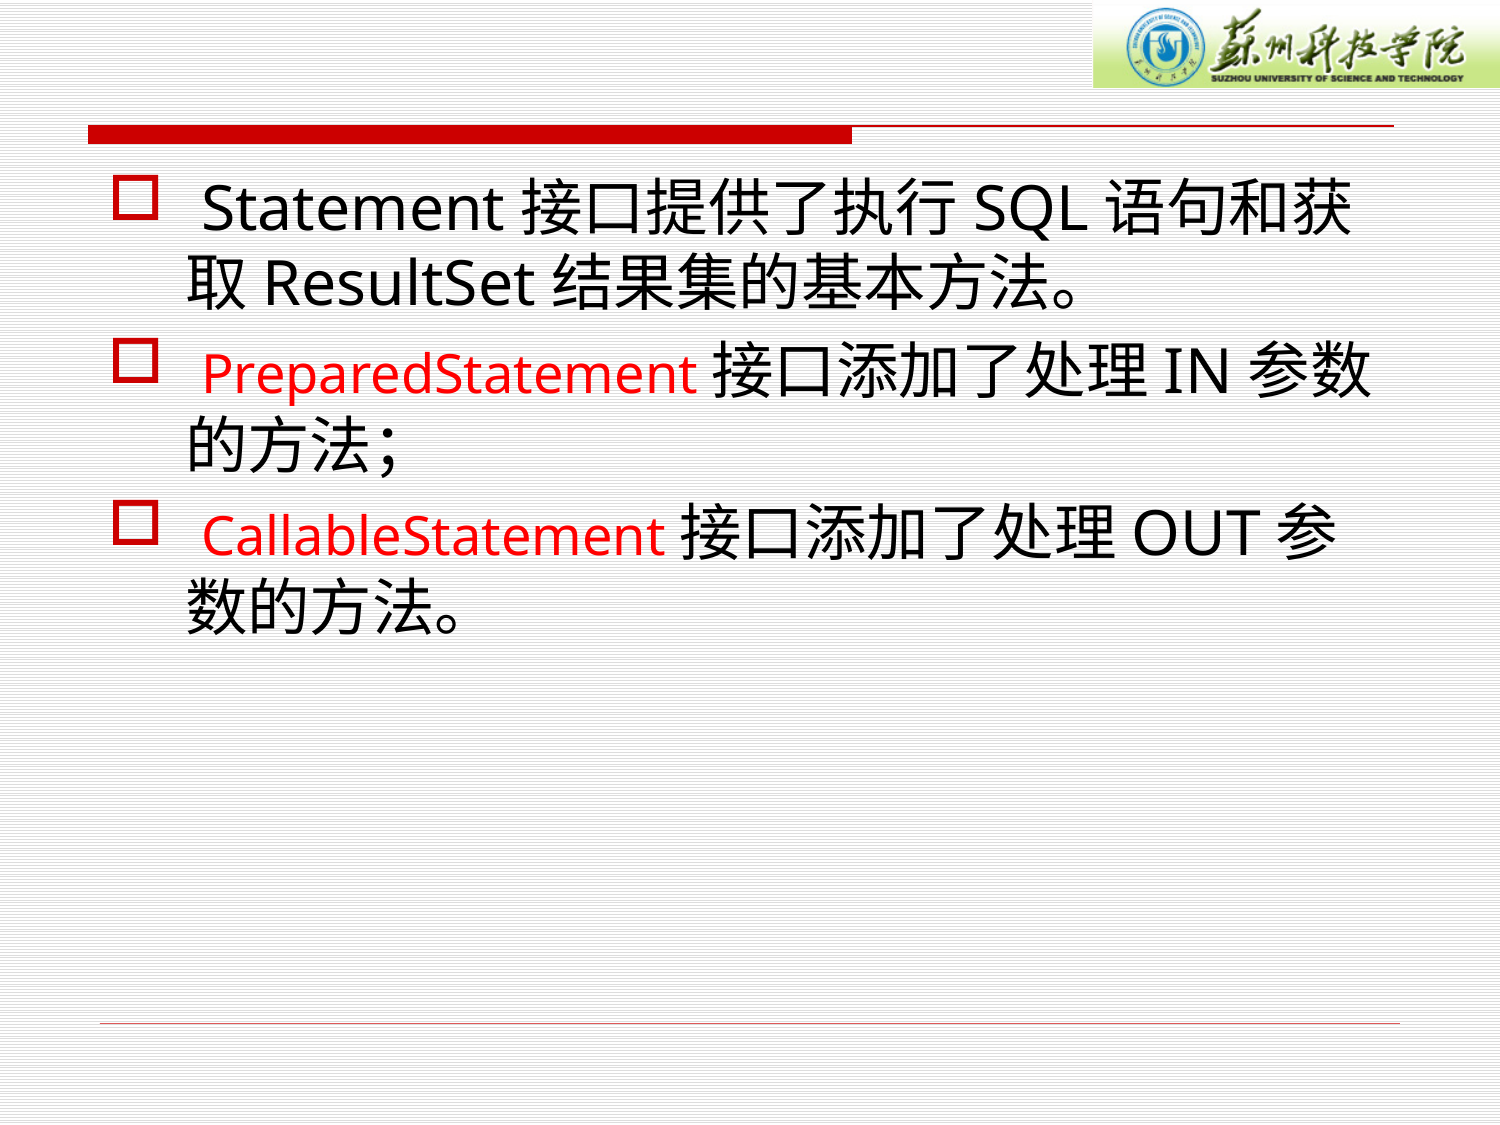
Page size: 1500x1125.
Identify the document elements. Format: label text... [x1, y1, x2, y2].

picture [1092, 0, 1500, 88]
list Statement接口提供了执行SQL语句和获取ResultSet结果集的基本方法。 PreparedStatement接口添加了处理IN参数的方法； CallableStatement接口添加了处理OUT参数的方法。 [92, 160, 1406, 1012]
